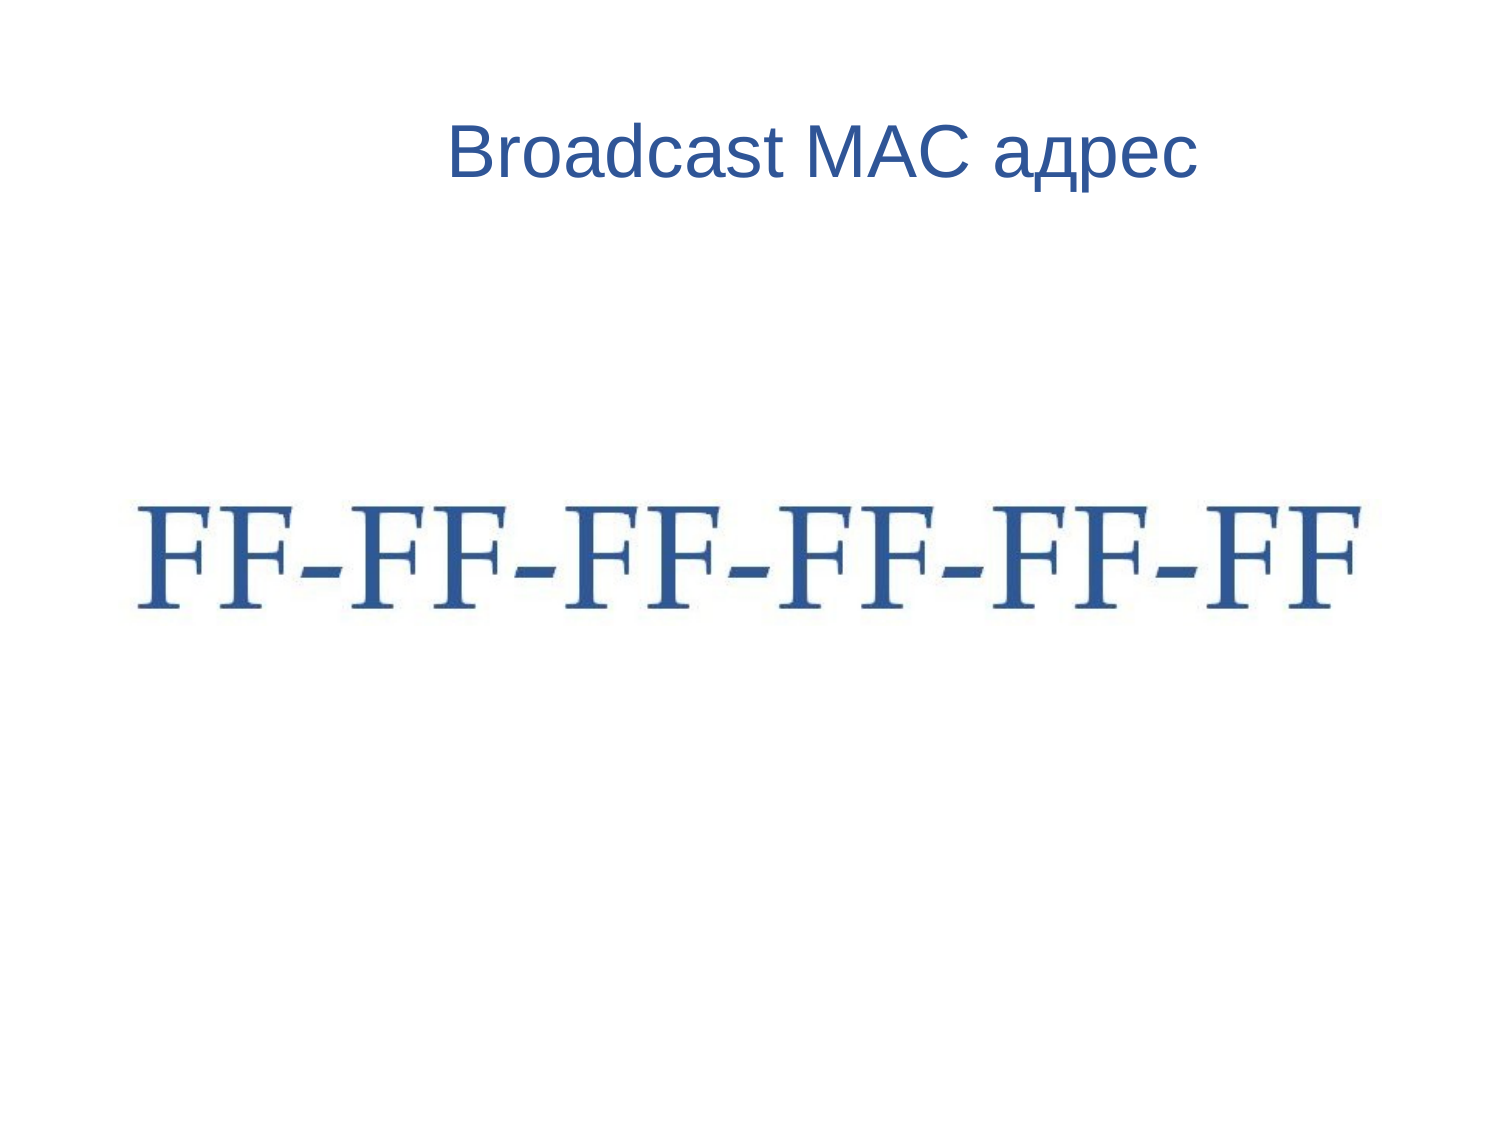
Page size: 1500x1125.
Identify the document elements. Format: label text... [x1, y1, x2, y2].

picture [118, 499, 1382, 626]
title Broadcast MAC адрес [145, 96, 1500, 201]
